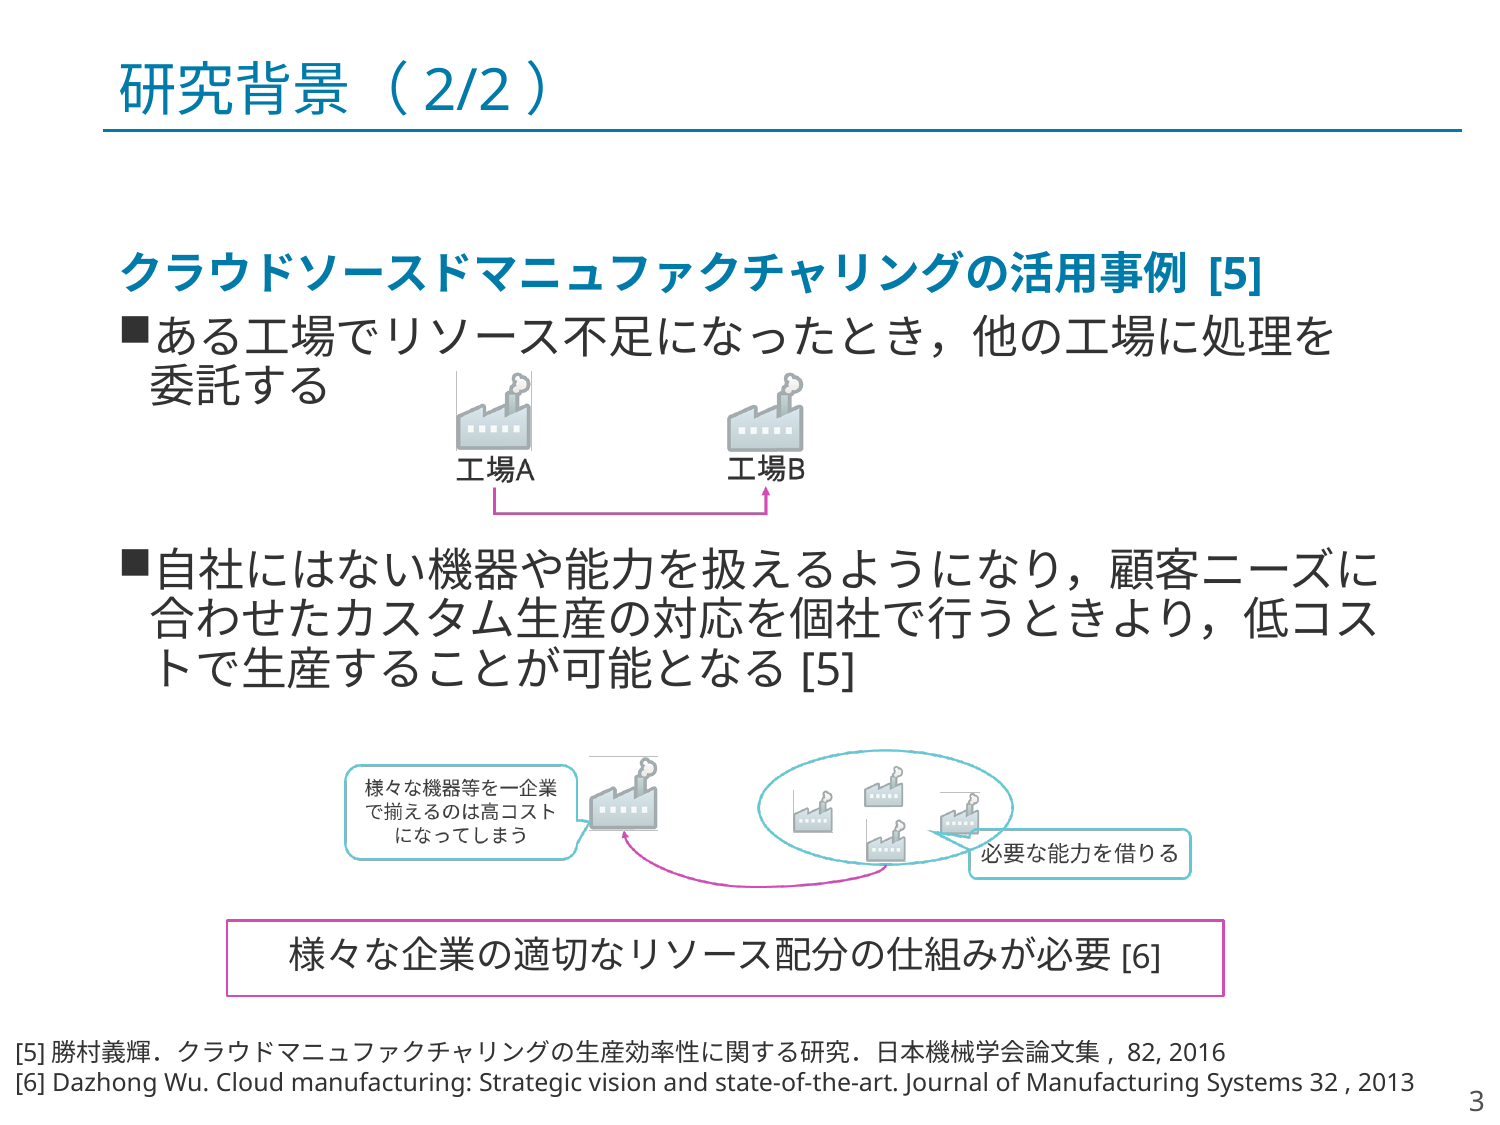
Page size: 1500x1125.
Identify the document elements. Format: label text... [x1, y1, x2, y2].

picture [437, 371, 823, 515]
title 研究背景（2/2） [103, 38, 1397, 131]
list クラウドソースドマニュファクチャリングの活用事例 [5] [103, 216, 1397, 306]
list ある工場でリソース不足になったとき，他の工場に処理を 委託する 自社にはない機器や能力を扱えるようになり，顧客ニーズに合わせたカスタム生産の対応を個社で行うときより，低コストで生産することが可能となる[5] [103, 306, 1438, 812]
slide_number 3 [1408, 1080, 1500, 1125]
footer [5]勝村義輝．クラウドマニュファクチャリングの生産効率性に関する研究．日本機械学会論文集, 82, 2016 [6] Dazhong Wu. Cloud manufacturing: Strategic vision and state-of-the-art. Journal of Manufacturing Systems 32 , 2013 [0, 1007, 1452, 1125]
text_box 様々な企業の適切なリソース配分の仕組みが必要[6] [226, 920, 1224, 997]
picture [344, 749, 1193, 888]
